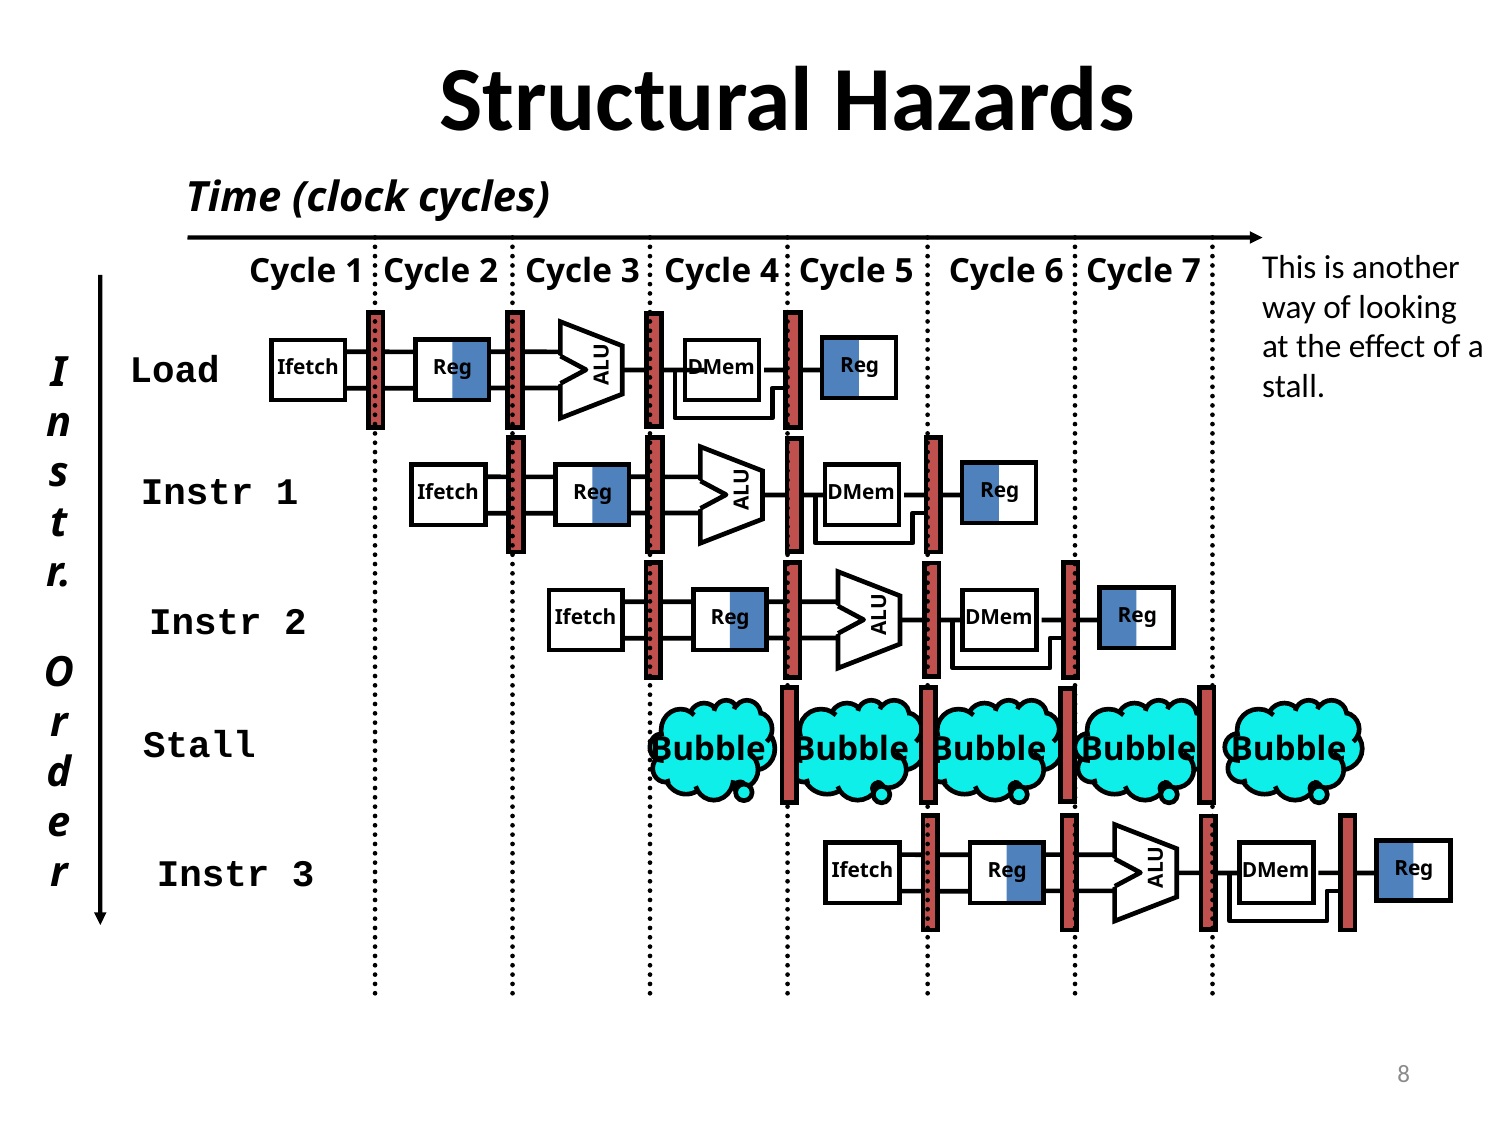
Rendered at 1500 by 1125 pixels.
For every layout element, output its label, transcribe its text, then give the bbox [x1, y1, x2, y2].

text_box 8 [1074, 1042, 1425, 1103]
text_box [25, 162, 1452, 1001]
text_box This is another way of looking at the effect of a stall. [1456, 237, 1500, 412]
text_box Structural Hazards [149, 0, 1425, 160]
